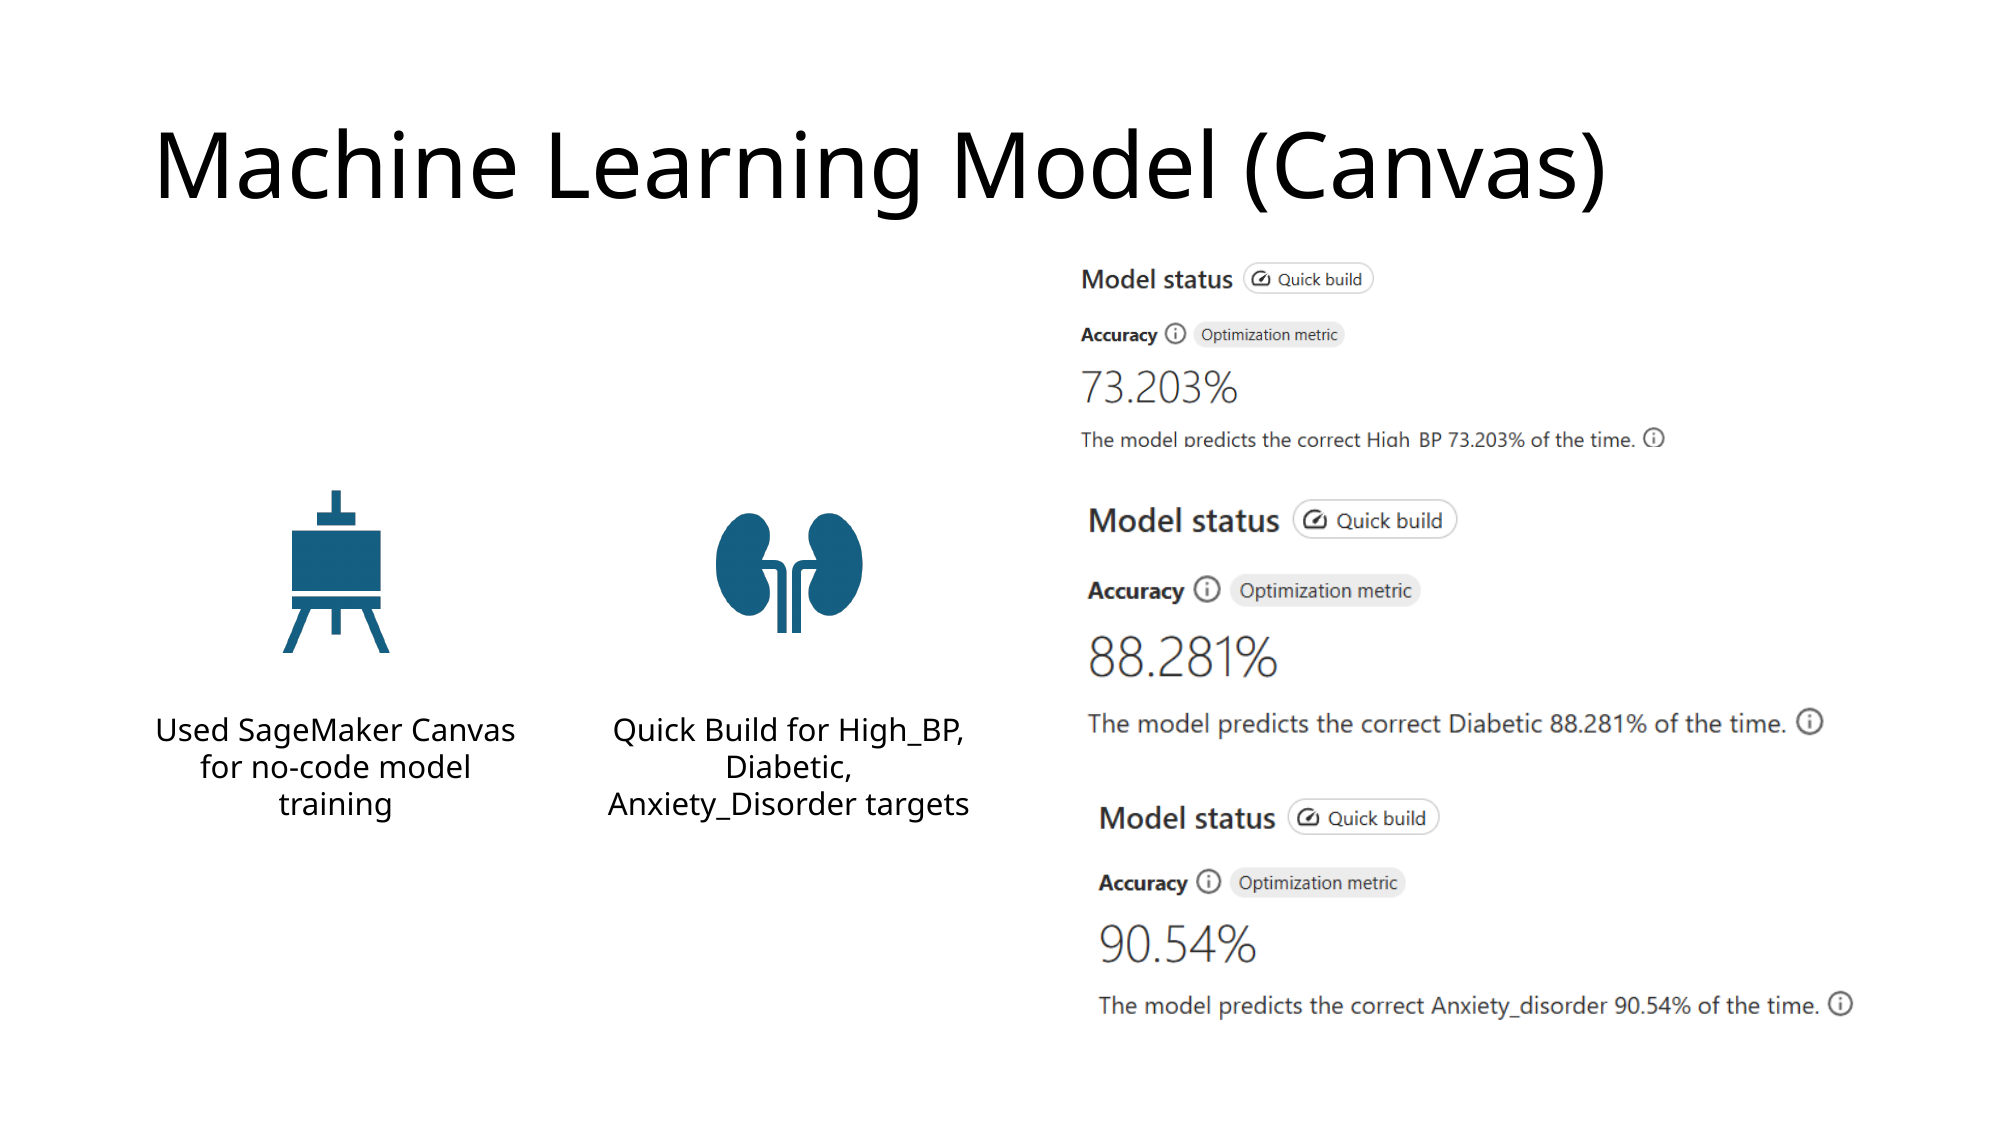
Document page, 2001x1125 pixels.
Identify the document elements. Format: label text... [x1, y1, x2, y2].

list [999, 220, 1851, 506]
title Machine Learning Model (Canvas) [137, 59, 1863, 278]
picture [986, 447, 1900, 1078]
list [136, 298, 988, 1014]
